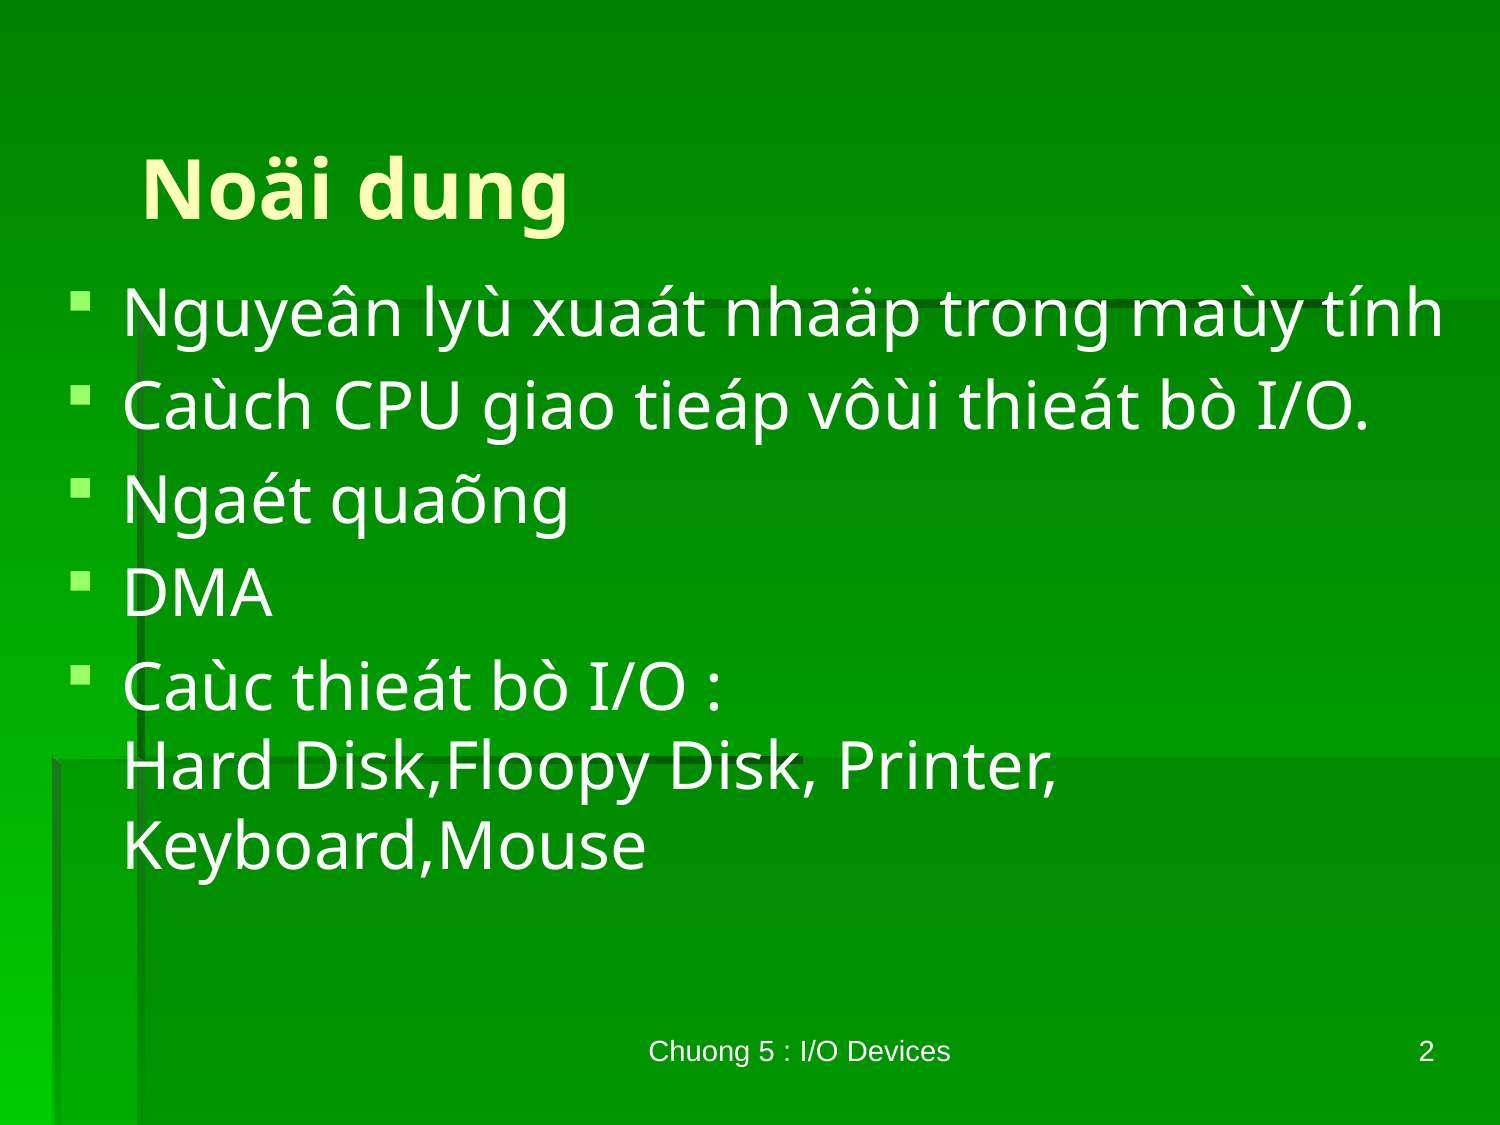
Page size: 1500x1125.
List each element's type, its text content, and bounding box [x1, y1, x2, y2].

title Noäi dung [124, 125, 1500, 248]
list Nguyeân lyù xuaát nhaäp trong maùy tính Caùch CPU giao tieáp vôùi thieát bò I/O. Ngaét quaõng DMA Caùc thieát bò I/O : Hard Disk,Floopy Disk, Printer, Keyboard,Mouse [50, 262, 1500, 950]
slide_number 2 [1137, 1024, 1450, 1103]
footer Chuong 5 : I/O Devices [562, 1024, 1038, 1103]
